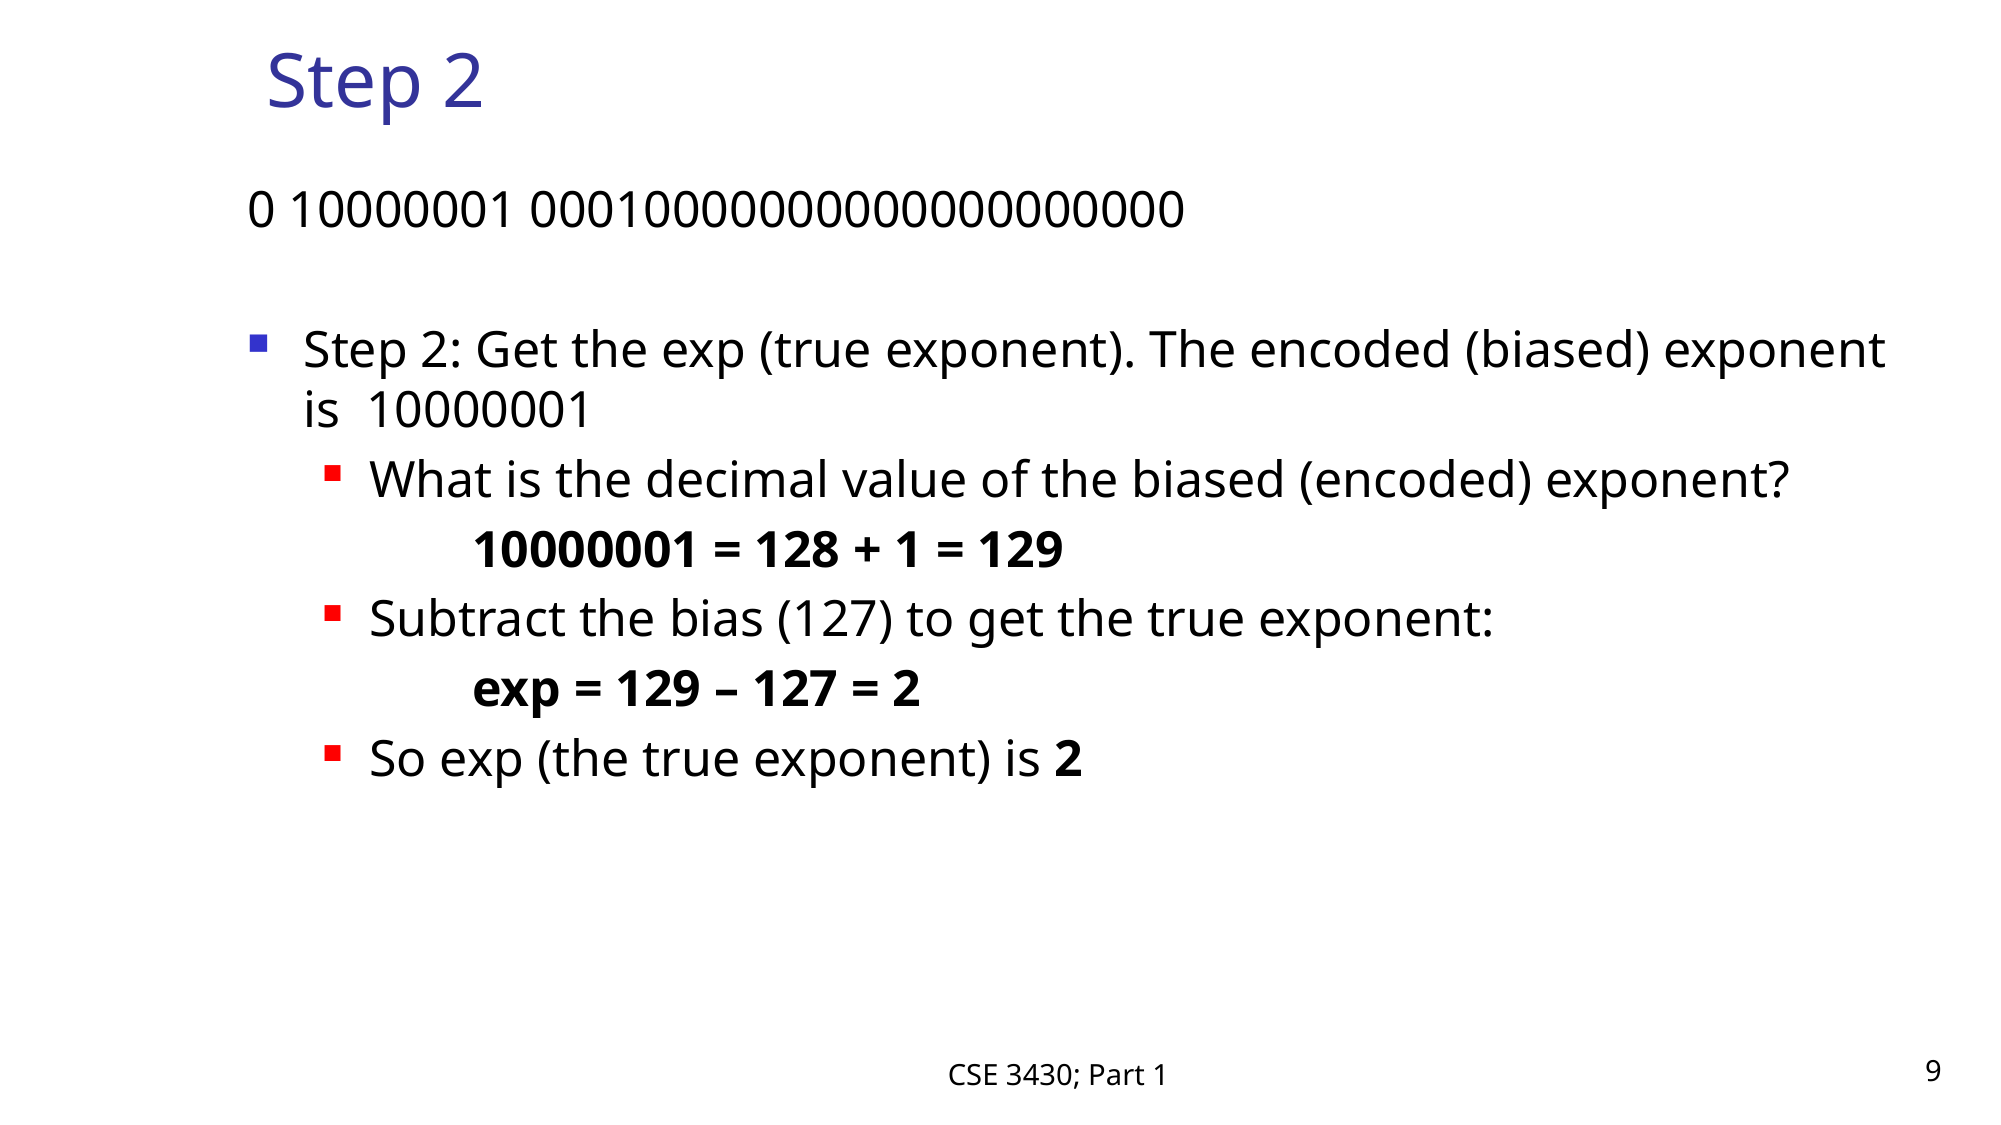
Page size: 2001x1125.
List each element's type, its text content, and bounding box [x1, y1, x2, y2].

footer CSE 3430; Part 1 [495, 1022, 1622, 1100]
list 0 10000001 00010000000000000000000 Step 2: Get the exp (true exponent). The encoded (biased) exponent is 10000001 What is the decimal value of the biased (encoded) exponent? 10000001 = 128 + 1 = 129 Subtract the bias (127) to get the true exponent: exp = 129 – 127 = 2 So exp (the true exponent) is 2 [232, 169, 1941, 1010]
slide_number 9 [1540, 1023, 1958, 1100]
title Step 2 [251, 20, 1924, 130]
